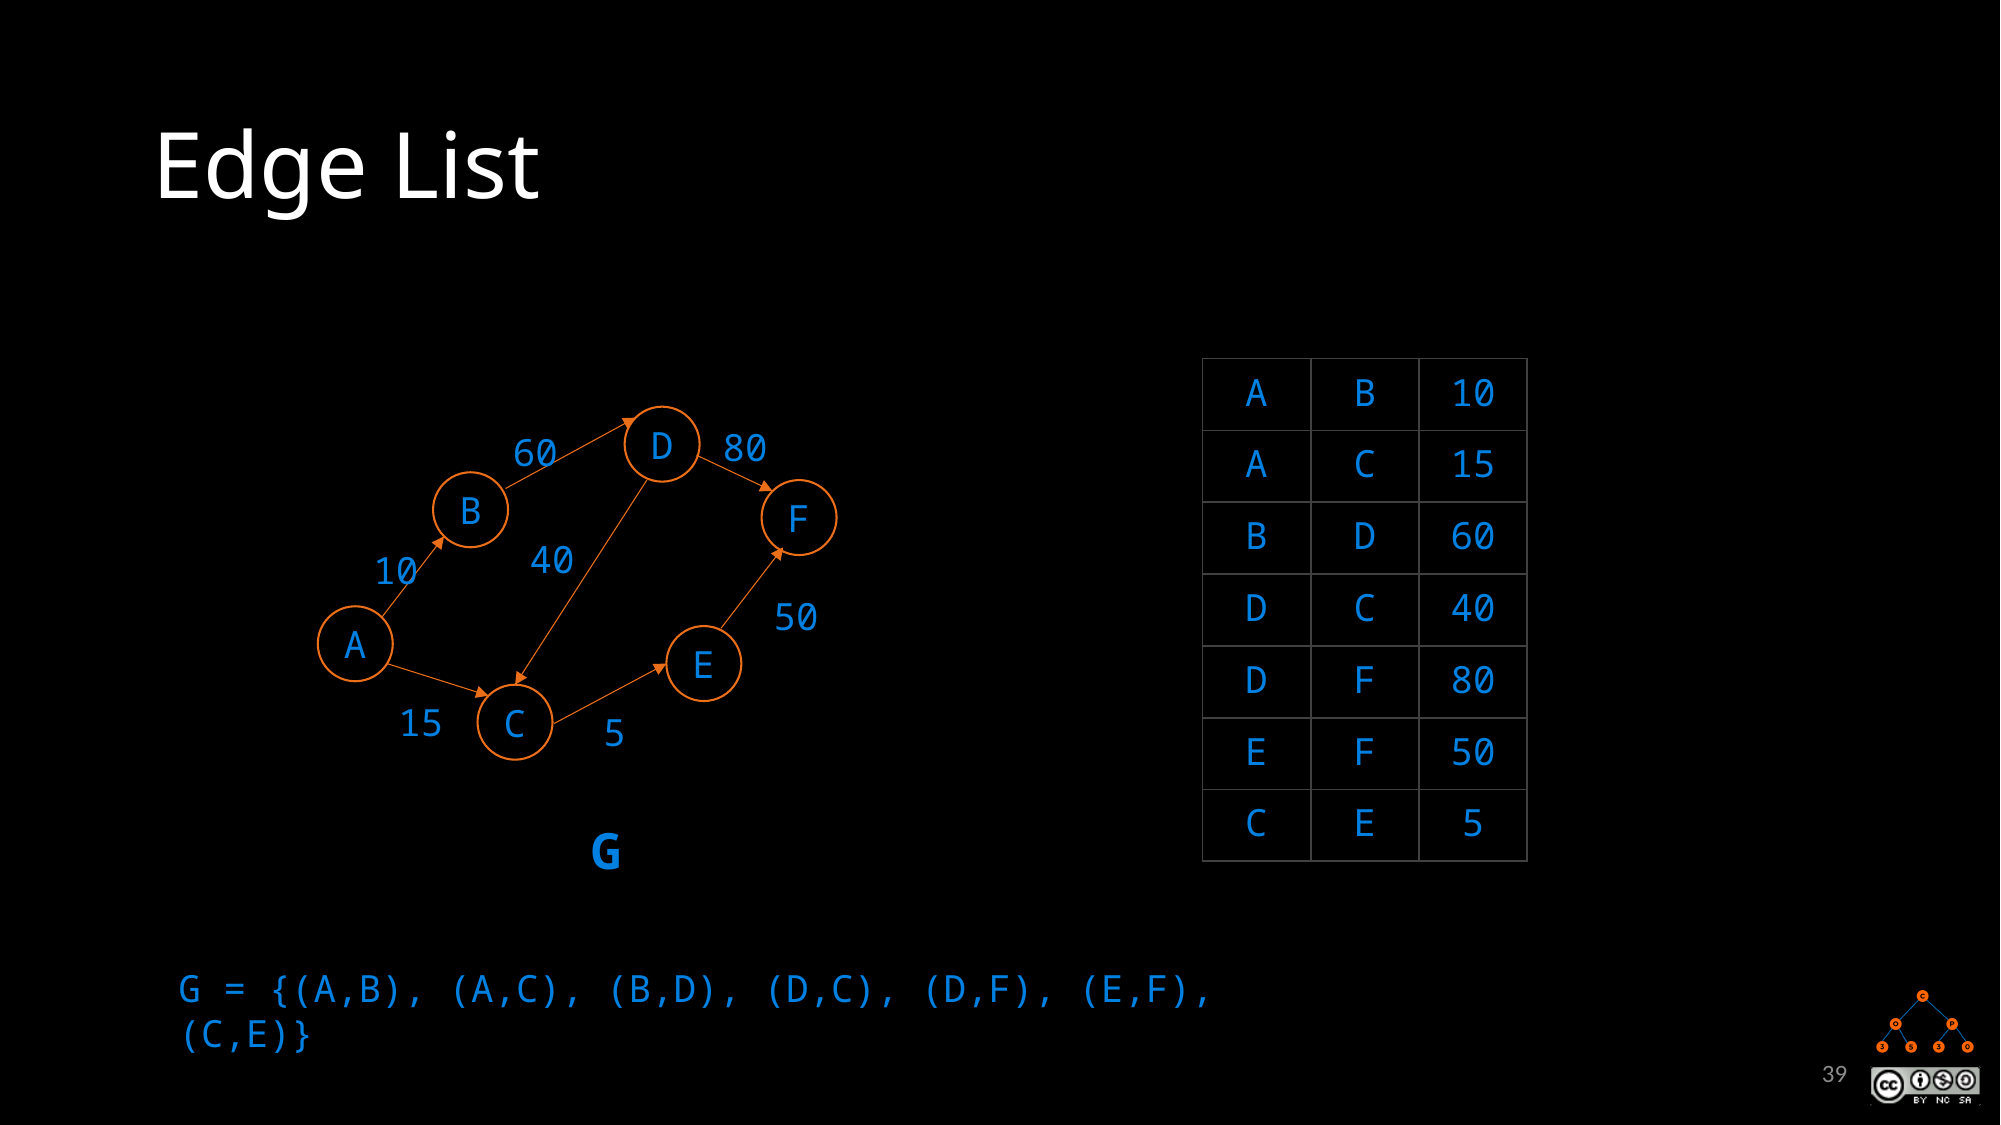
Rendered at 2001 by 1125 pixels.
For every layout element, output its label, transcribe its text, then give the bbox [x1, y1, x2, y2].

table_cell D [1203, 575, 1310, 645]
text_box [317, 406, 837, 763]
table_header 10 [1420, 359, 1526, 430]
table_cell 5 [1420, 790, 1526, 860]
table_header A [1203, 359, 1310, 430]
text_box G [577, 812, 655, 888]
text_box G = {(A,B), (A,C), (B,D), (D,C), (D,F), (E,F), (C,E)} [163, 957, 1365, 1062]
table_cell C [1203, 790, 1310, 860]
table_cell D [1203, 647, 1310, 717]
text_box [1856, 982, 1995, 1106]
table_cell D [1312, 503, 1418, 573]
table_cell 50 [1420, 719, 1526, 789]
table_cell F [1312, 719, 1418, 789]
table_cell 80 [1420, 647, 1526, 717]
table_cell F [1312, 647, 1418, 717]
table_cell C [1312, 575, 1418, 645]
title Edge List [137, 59, 1863, 278]
slide_number 39 [1412, 1042, 1856, 1103]
table_cell 40 [1420, 575, 1526, 645]
table_cell 15 [1420, 431, 1526, 501]
table_cell 60 [1420, 503, 1526, 573]
table_cell E [1312, 790, 1418, 860]
table_cell C [1312, 431, 1418, 501]
table_cell A [1203, 431, 1310, 501]
table_cell B [1203, 503, 1310, 573]
table_header B [1312, 359, 1418, 430]
table_cell E [1203, 719, 1310, 789]
